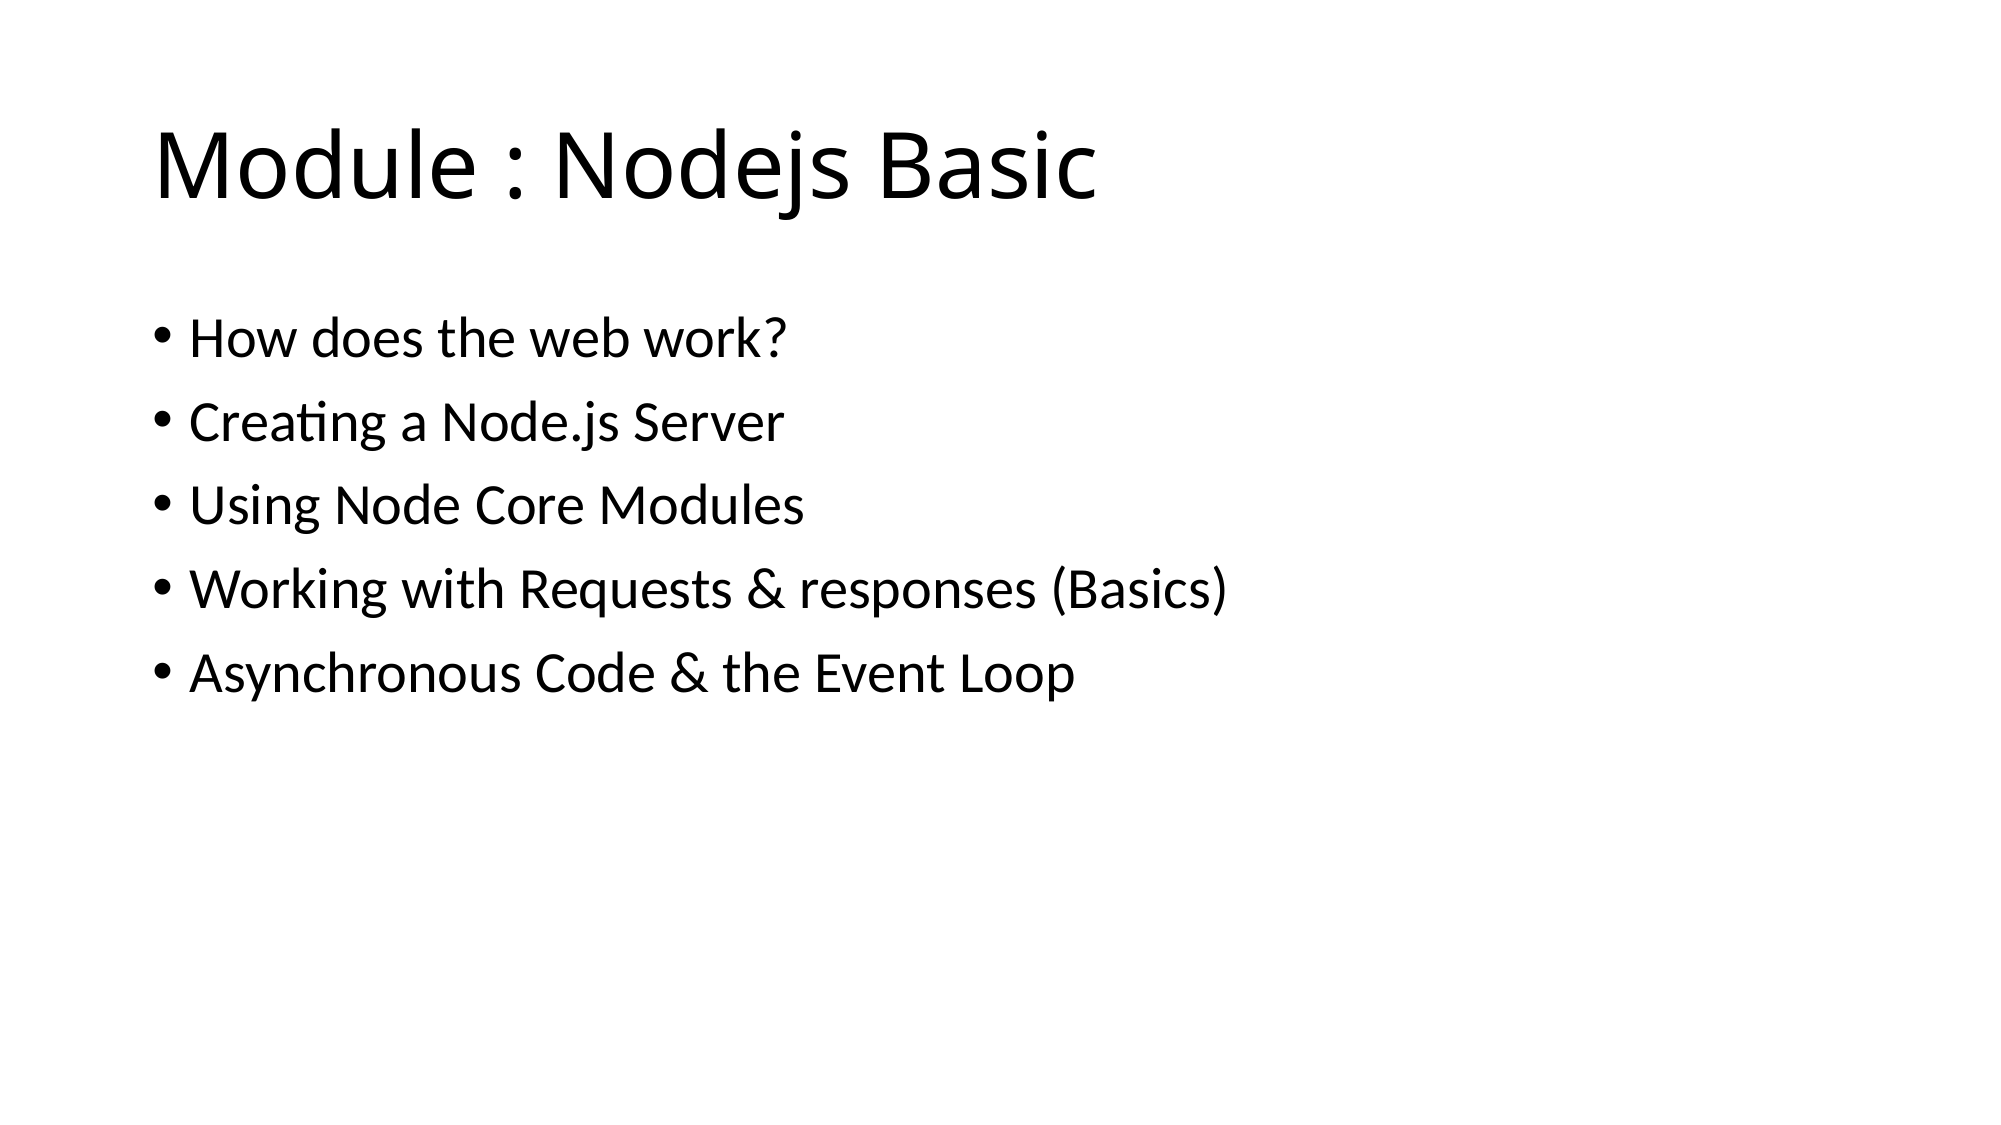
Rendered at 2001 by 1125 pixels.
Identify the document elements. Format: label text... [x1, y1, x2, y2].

list How does the web work? Creating a Node.js Server Using Node Core Modules Working with Requests & responses (Basics) Asynchronous Code & the Event Loop [137, 299, 1863, 1014]
title Module : Nodejs Basic [137, 59, 1863, 278]
